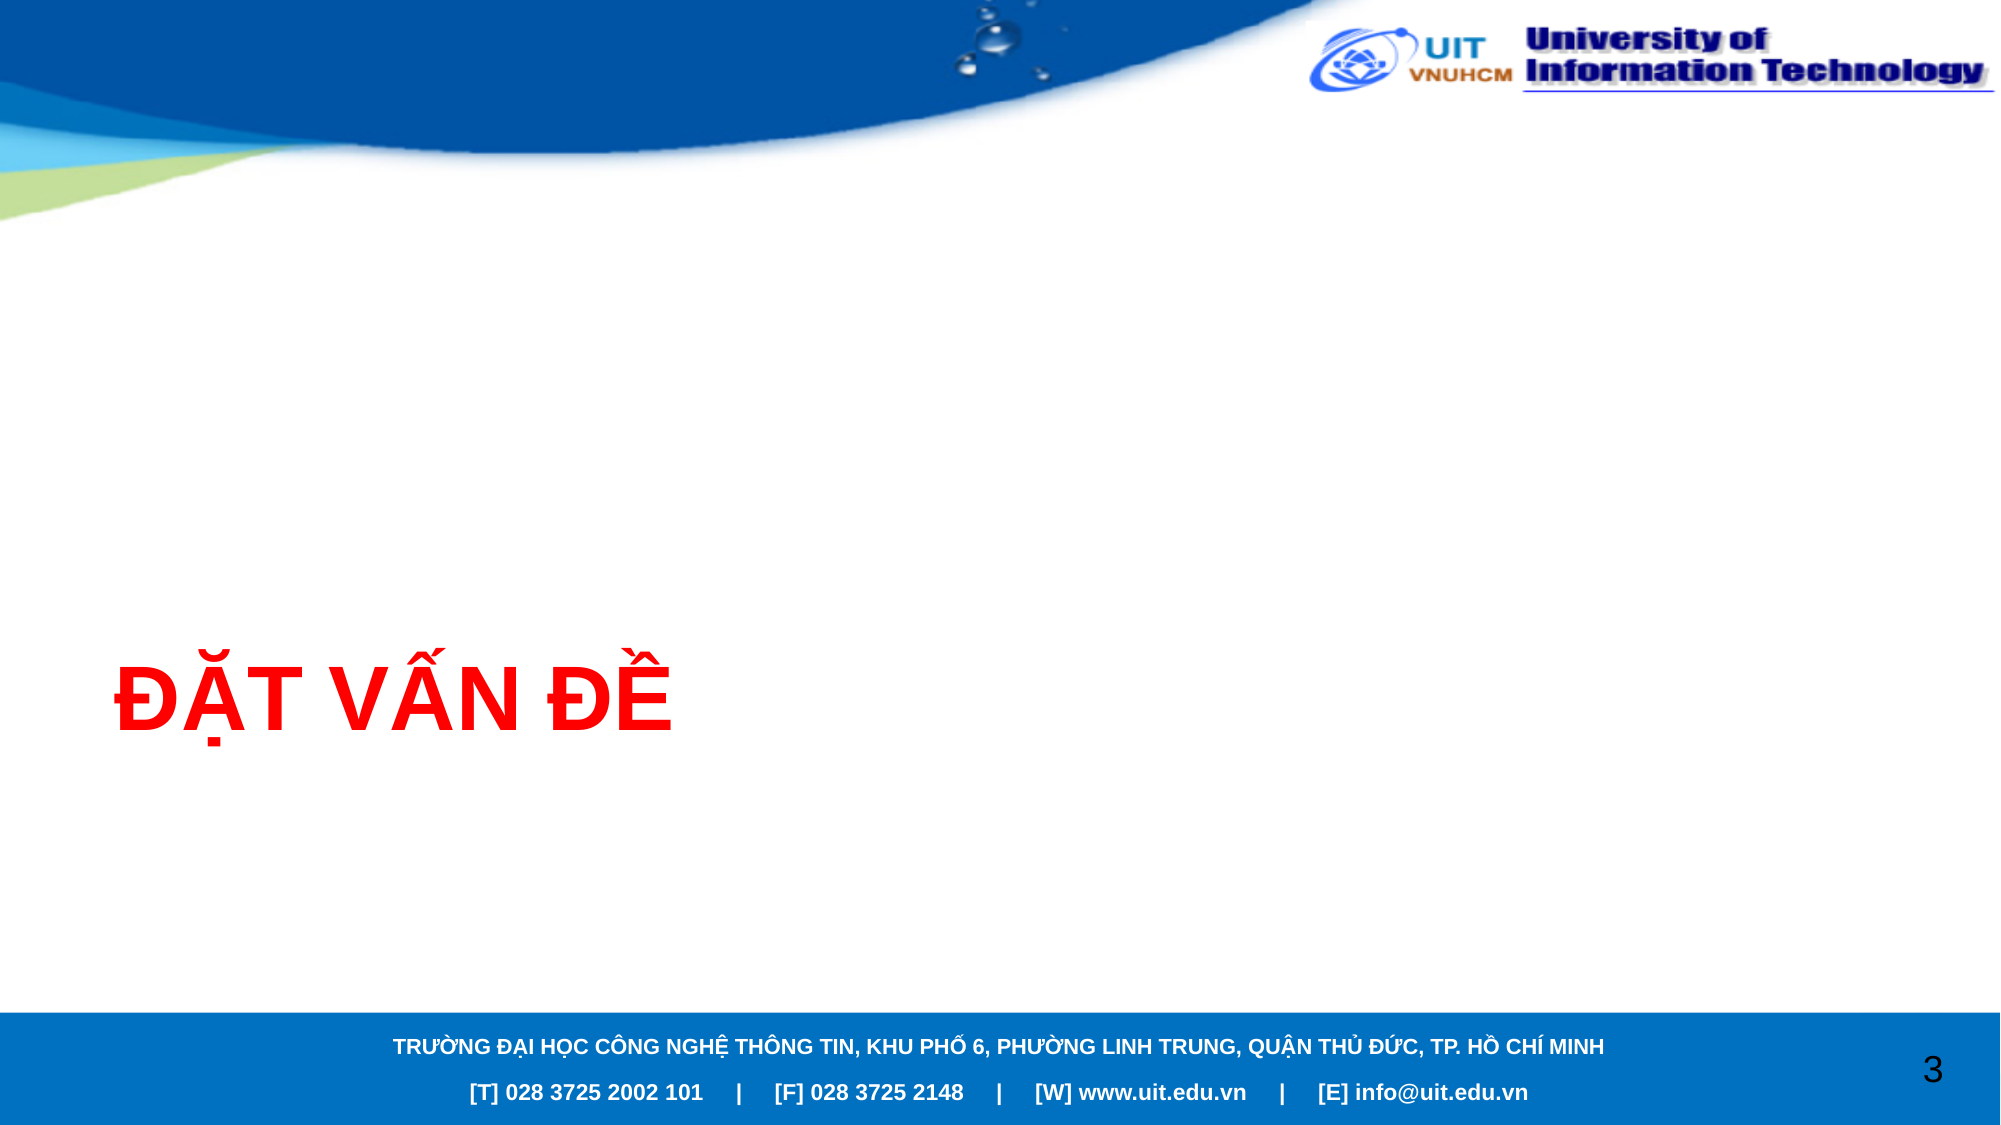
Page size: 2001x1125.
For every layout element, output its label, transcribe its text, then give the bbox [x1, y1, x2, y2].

title ĐẶT VẤN ĐỀ [99, 600, 1900, 788]
picture [0, 0, 2001, 1125]
